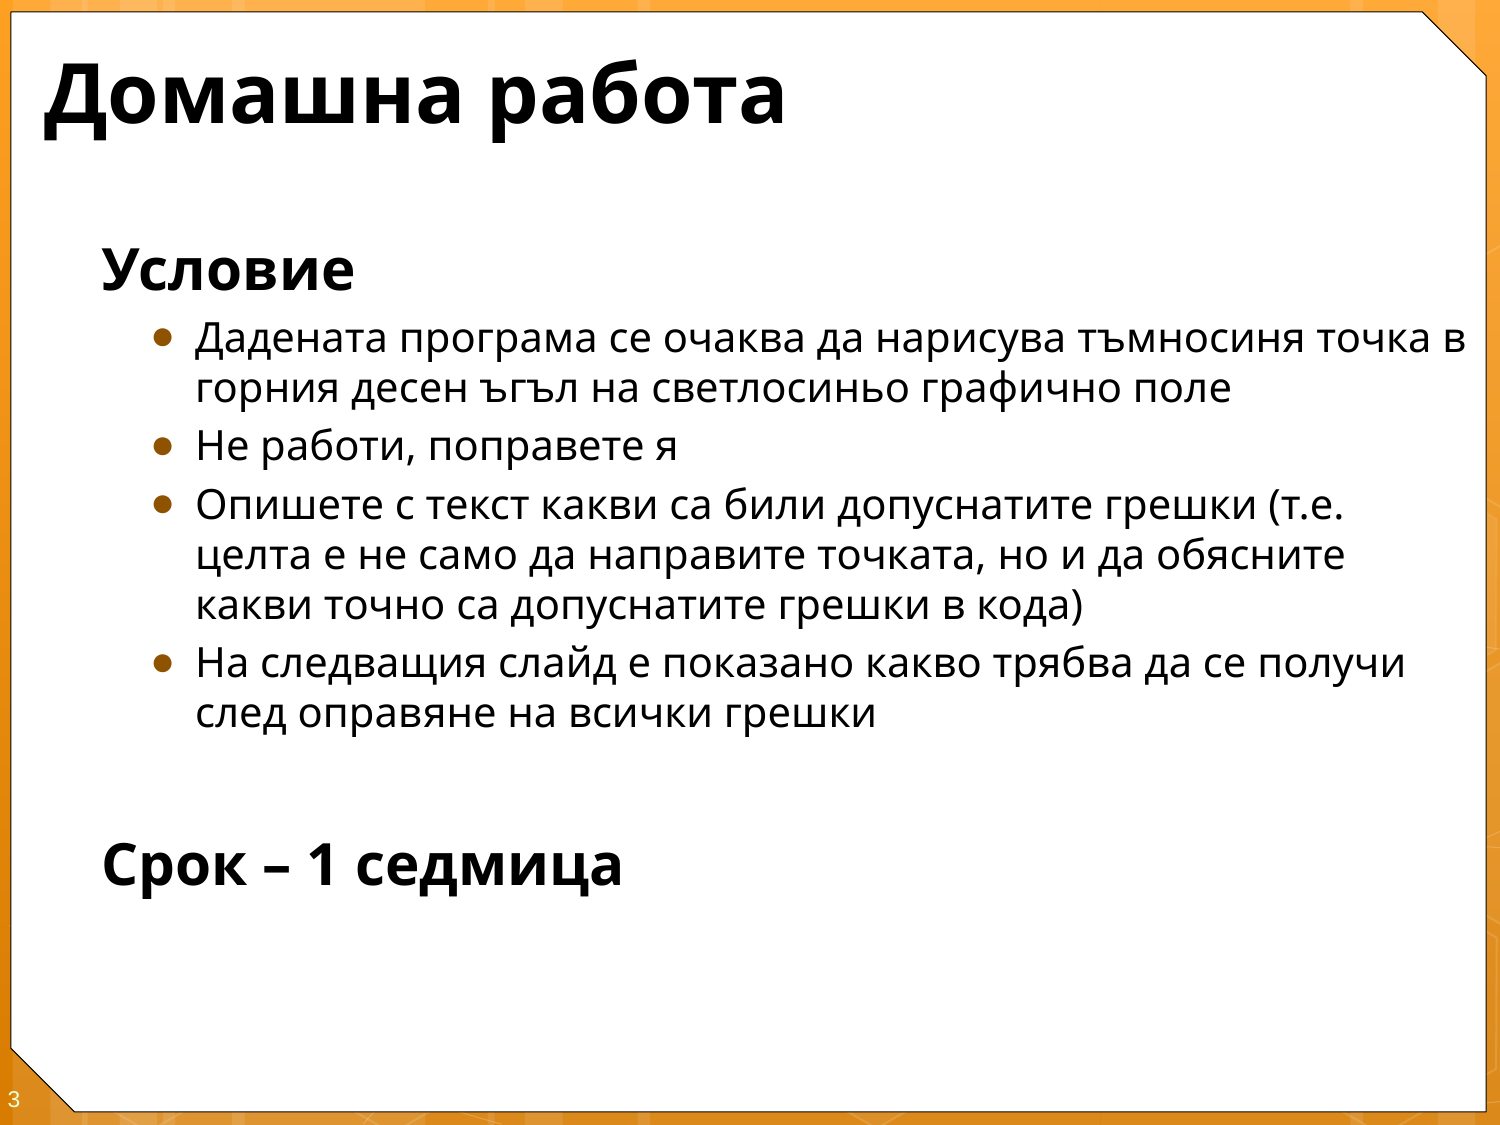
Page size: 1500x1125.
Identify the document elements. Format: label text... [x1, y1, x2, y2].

list Условие Дадената програма се очаква да нарисува тъмносиня точка в горния десен ъгъл на светлосиньо графично поле Не работи, поправете я Опишете с текст какви са били допуснатите грешки (т.е. целта е не само да направите точката, но и да обясните какви точно са допуснатите грешки в кода) На следващия слайд е показано какво трябва да се получи след оправяне на всички грешки Срок – 1 седмица [75, 224, 1488, 1113]
title Домашна работа [29, 37, 1450, 144]
